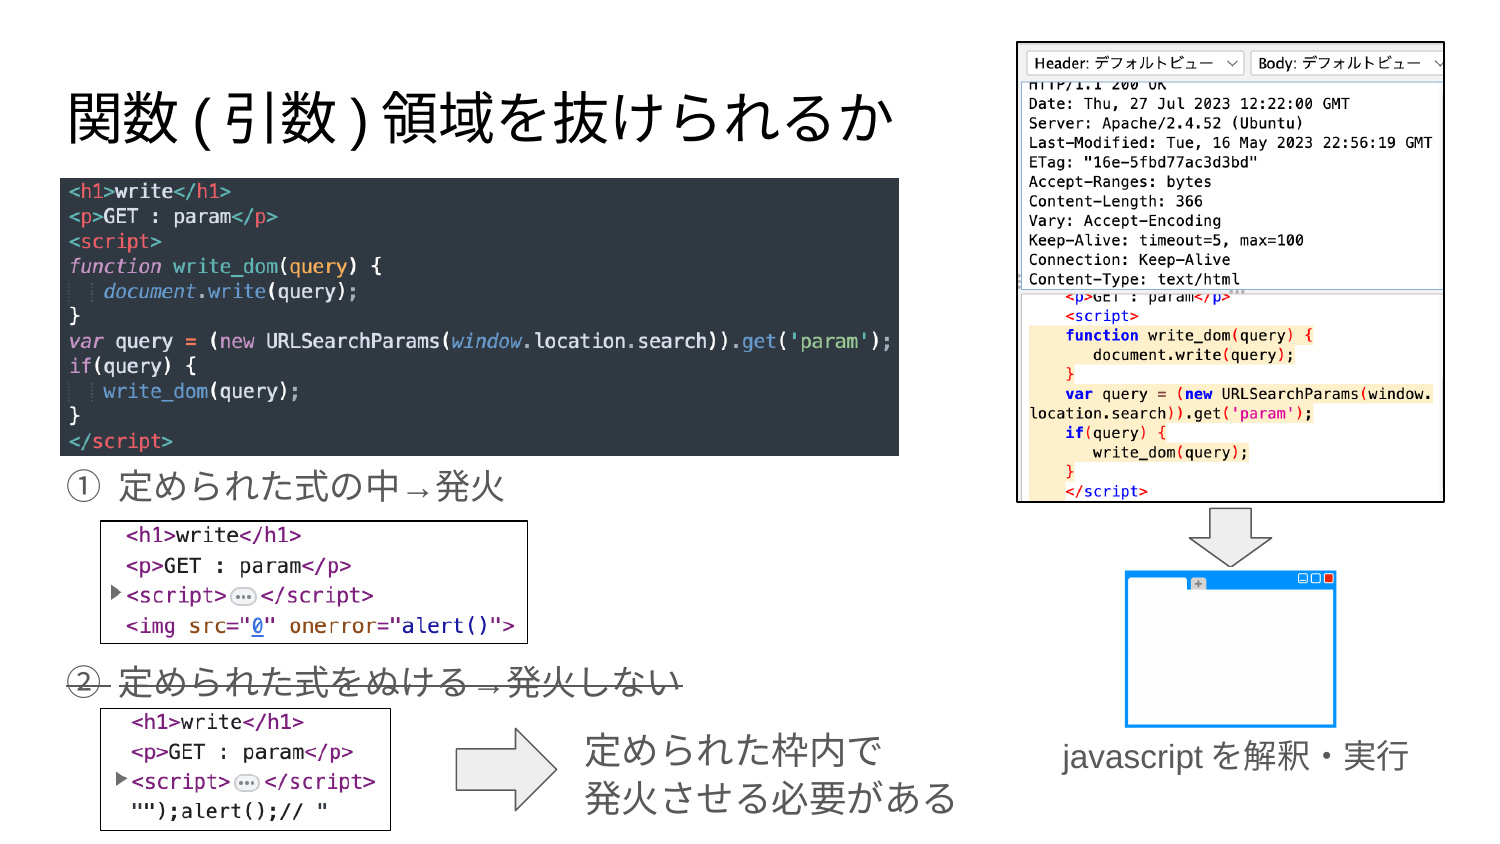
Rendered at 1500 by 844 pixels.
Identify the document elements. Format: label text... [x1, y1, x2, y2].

list ① 定められた式の中→発火 [51, 446, 962, 522]
text_box [1189, 510, 1272, 565]
picture [60, 178, 899, 456]
title 関数(引数)領域を抜けられるか [51, 72, 1012, 167]
picture [100, 521, 527, 643]
list 定められた枠内で 発火させる必要がある [569, 709, 1036, 838]
list ② 定められた式をぬける→発火しない [51, 642, 962, 719]
picture [1121, 567, 1340, 731]
list javascriptを解釈・実行 [1047, 718, 1430, 794]
text_box [456, 728, 557, 811]
picture [101, 708, 390, 831]
picture [1017, 42, 1444, 502]
